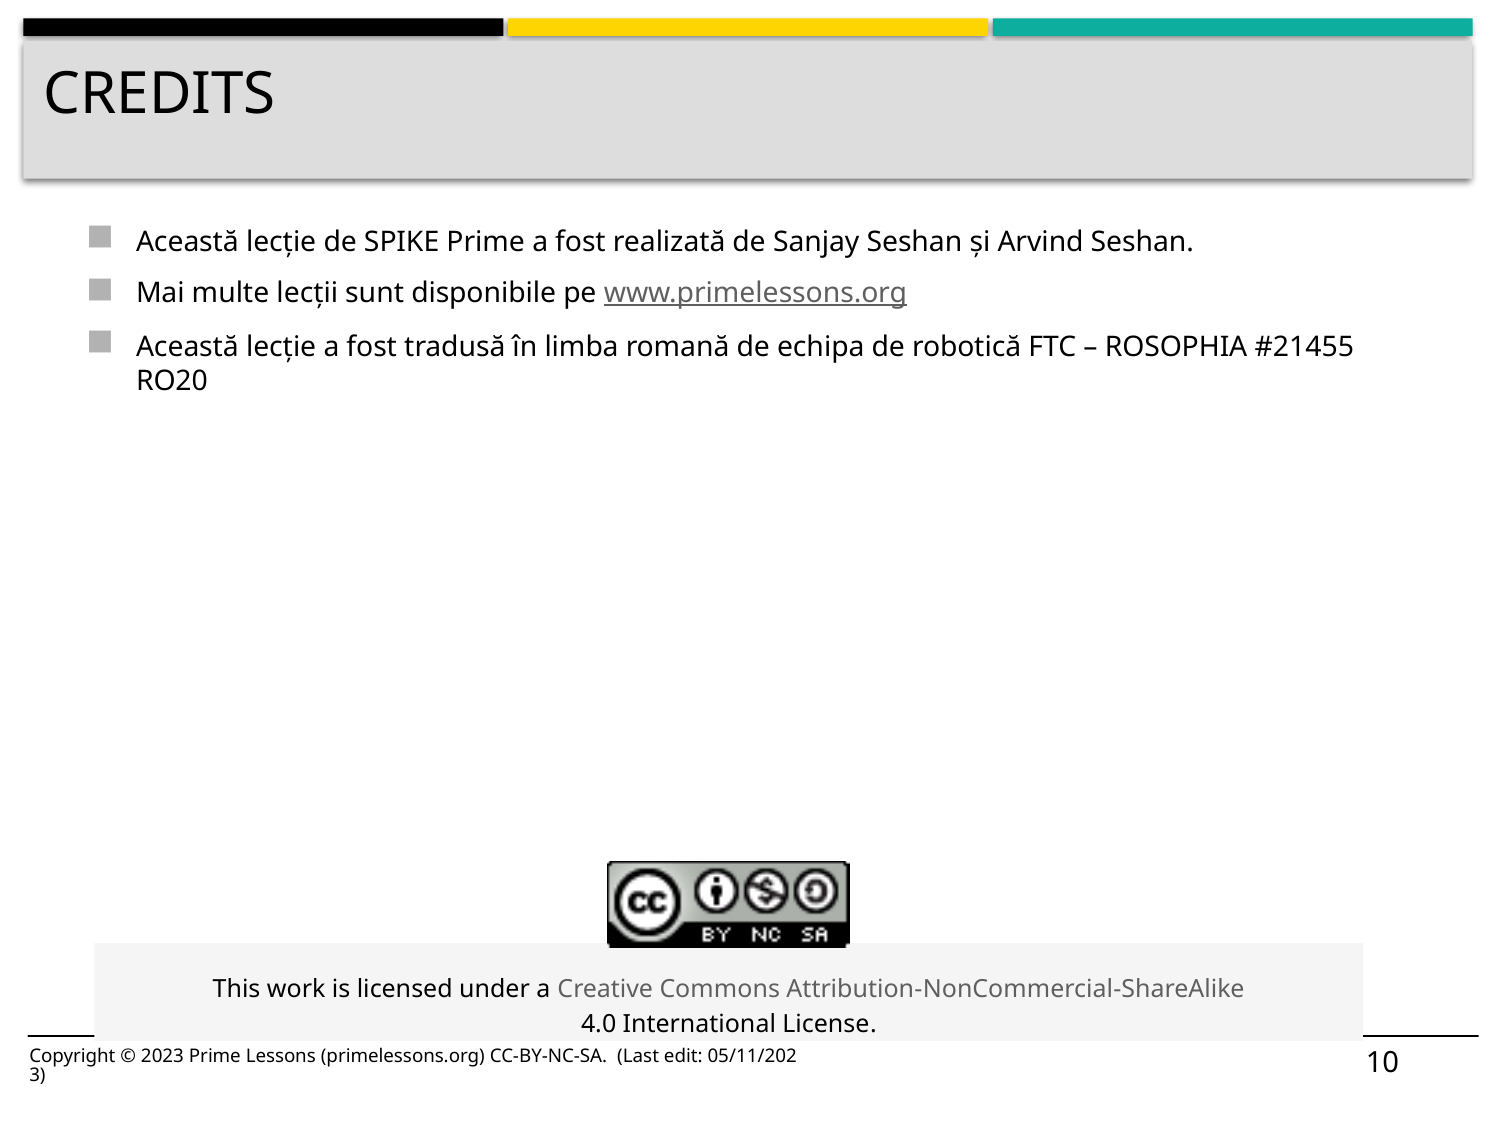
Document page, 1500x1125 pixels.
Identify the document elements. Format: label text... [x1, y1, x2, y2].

footer Copyright © 2023 Prime Lessons (primelessons.org) CC-BY-NC-SA. (Last edit: 05/11/2023) [14, 1036, 814, 1097]
list Această lecție de SPIKE Prime a fost realizată de Sanjay Seshan și Arvind Seshan. Mai multe lecții sunt disponibile pe www.primelessons.org Această lecție a fost tradusă în limba romană de echipa de robotică FTC – ROSOPHIA #21455 RO20 [75, 216, 1428, 405]
text_box This work is licensed under a Creative Commons Attribution-NonCommercial-ShareAlike 4.0 International License. [94, 943, 1363, 1041]
slide_number 10 [1351, 1036, 1478, 1097]
title CREDITS [28, 48, 1464, 172]
picture [606, 861, 851, 948]
